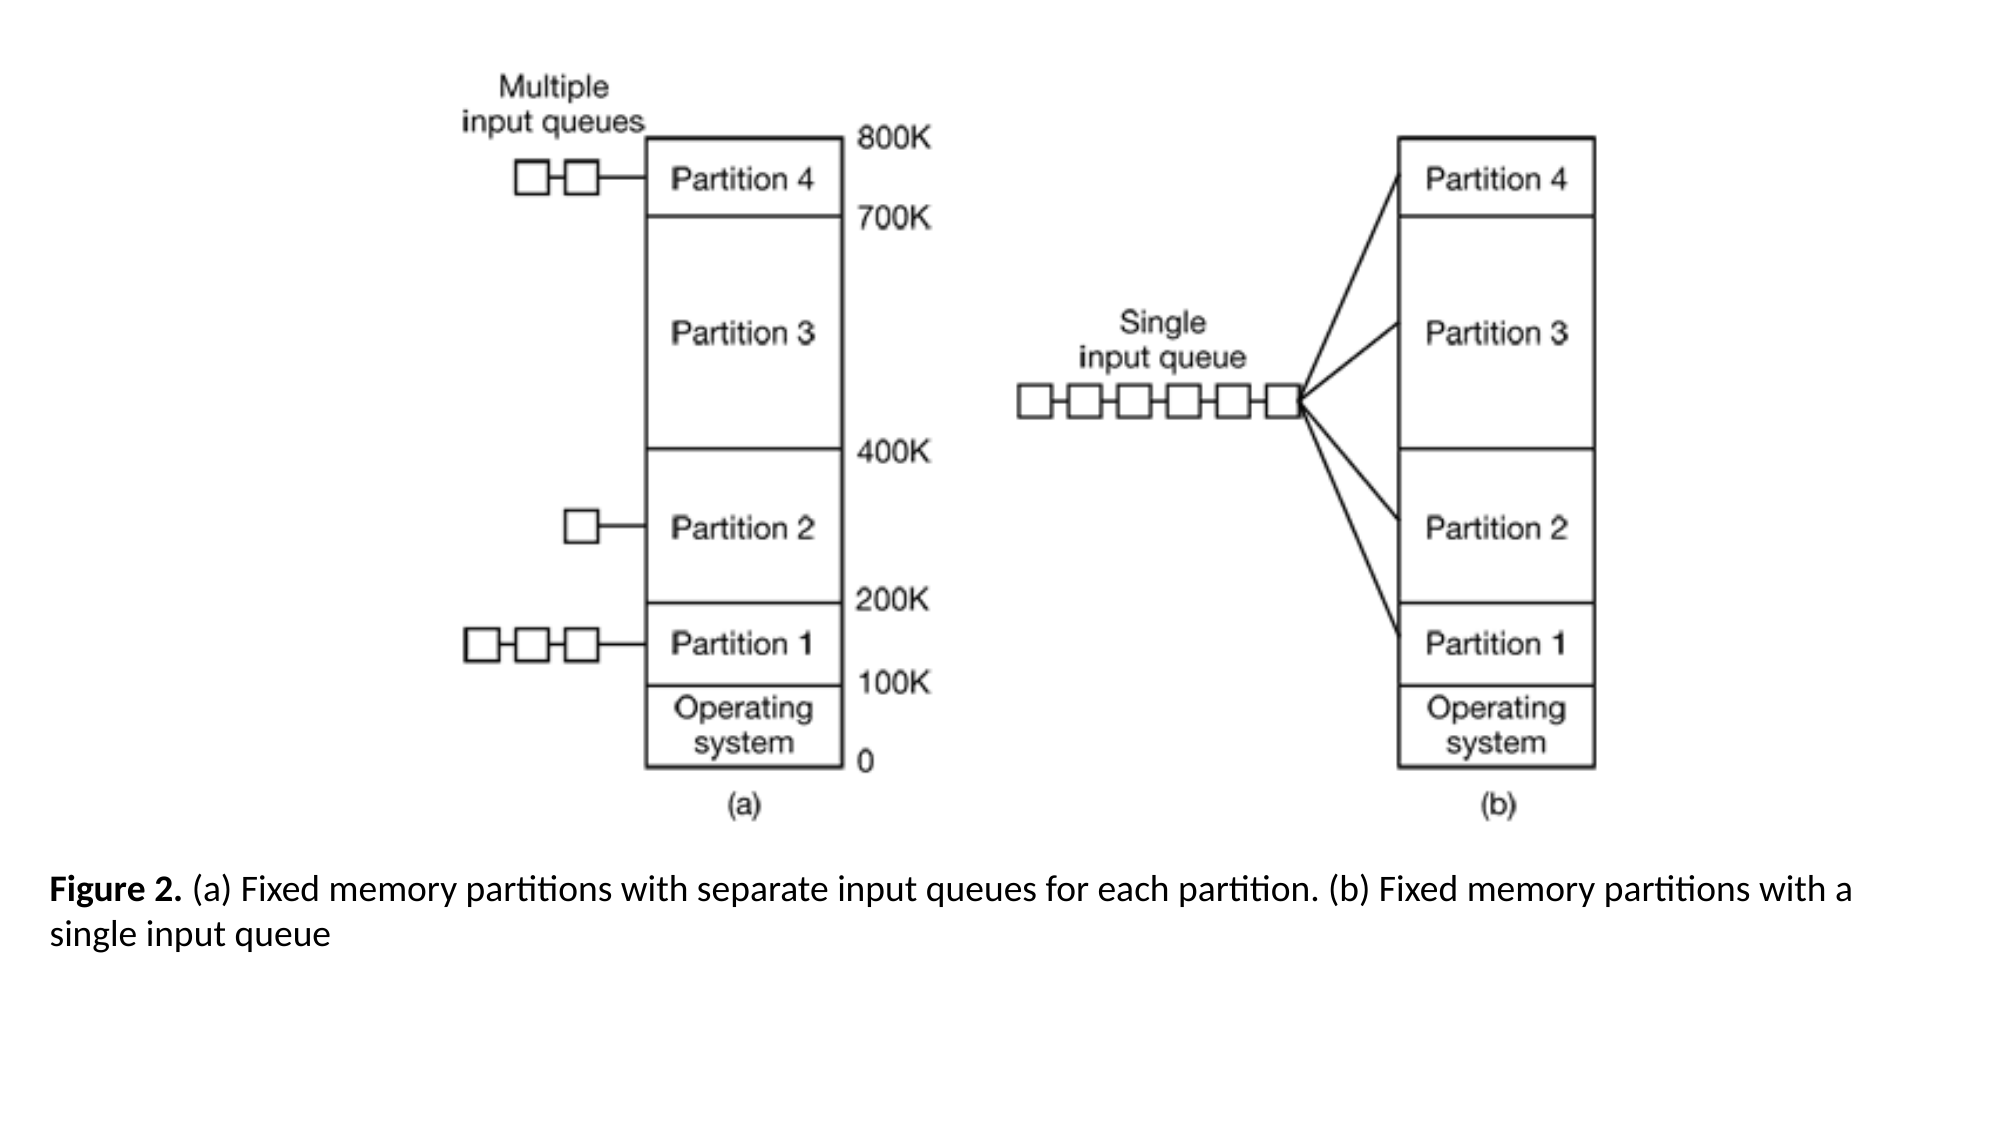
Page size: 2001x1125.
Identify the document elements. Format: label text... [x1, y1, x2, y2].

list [398, 46, 1672, 831]
text_box Figure 2. (a) Fixed memory partitions with separate input queues for each partition. (b) Fixed memory partitions with a single input queue [34, 856, 1925, 962]
